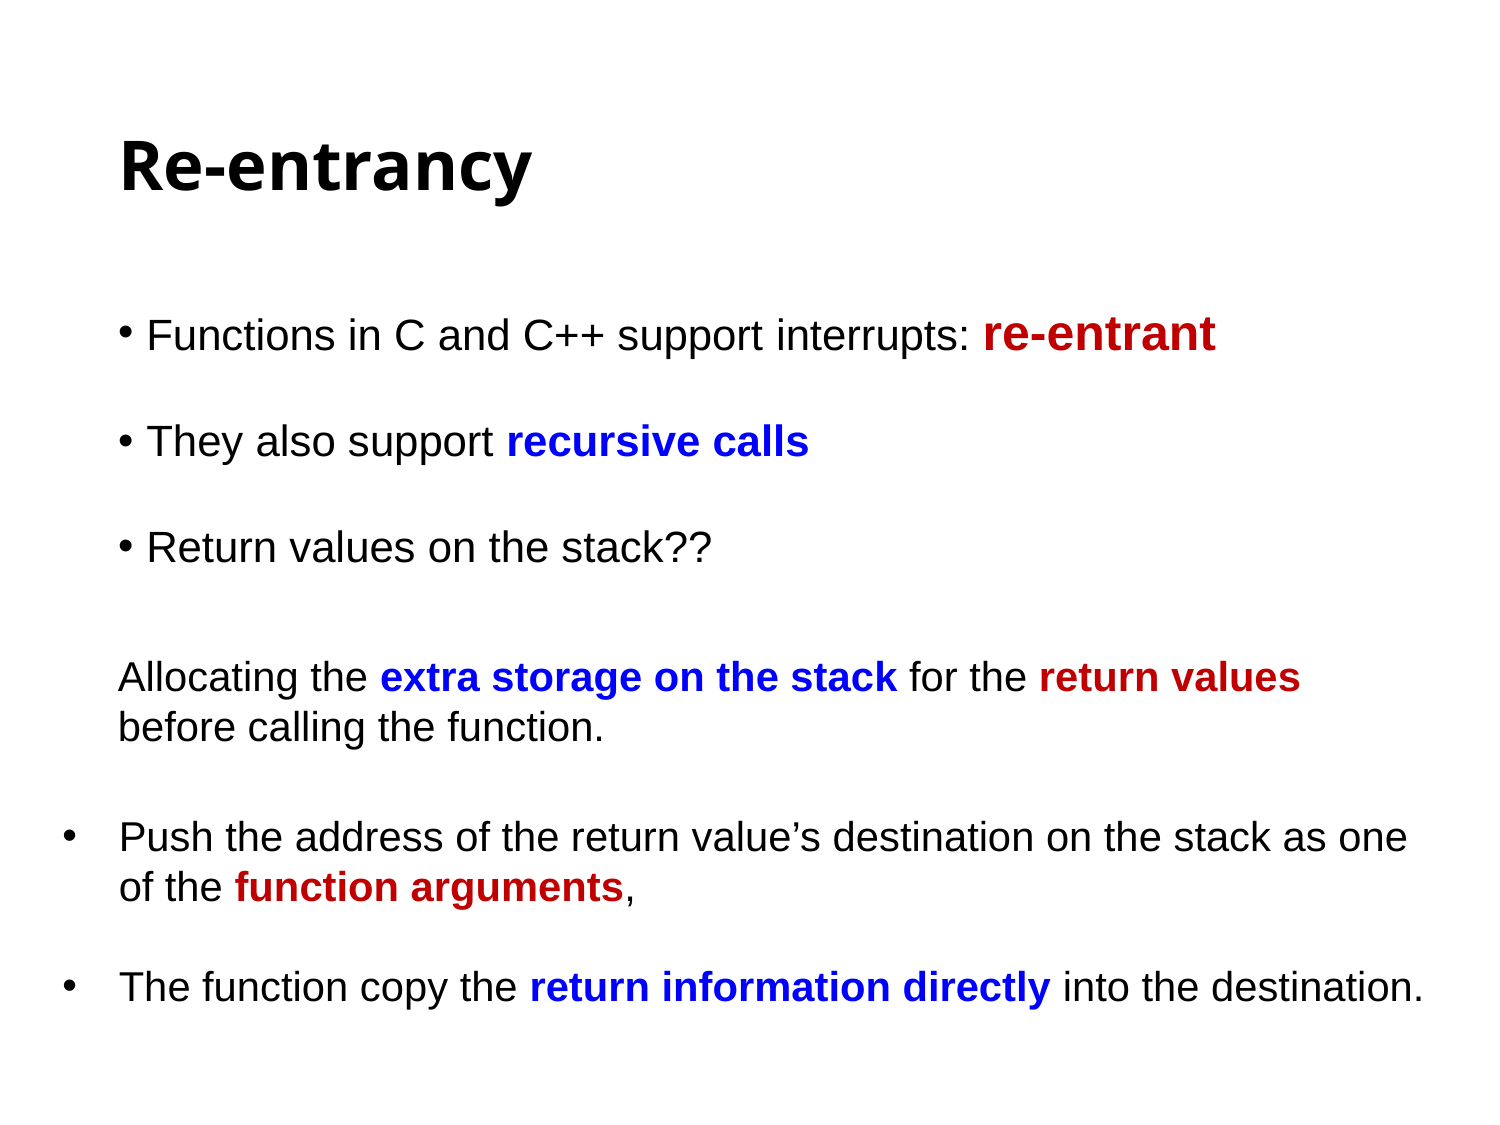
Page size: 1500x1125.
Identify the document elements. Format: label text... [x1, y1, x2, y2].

title Re-entrancy [103, 59, 1397, 278]
text_box Allocating the extra storage on the stack for the return values before calling the function. [103, 642, 1361, 757]
text_box Push the address of the return value’s destination on the stack as one of the function arguments, The function copy the return information directly into the destination. [47, 802, 1453, 1018]
list Functions in C and C++ support interrupts: re-entrant They also support recursive calls Return values on the stack?? [103, 299, 1397, 655]
